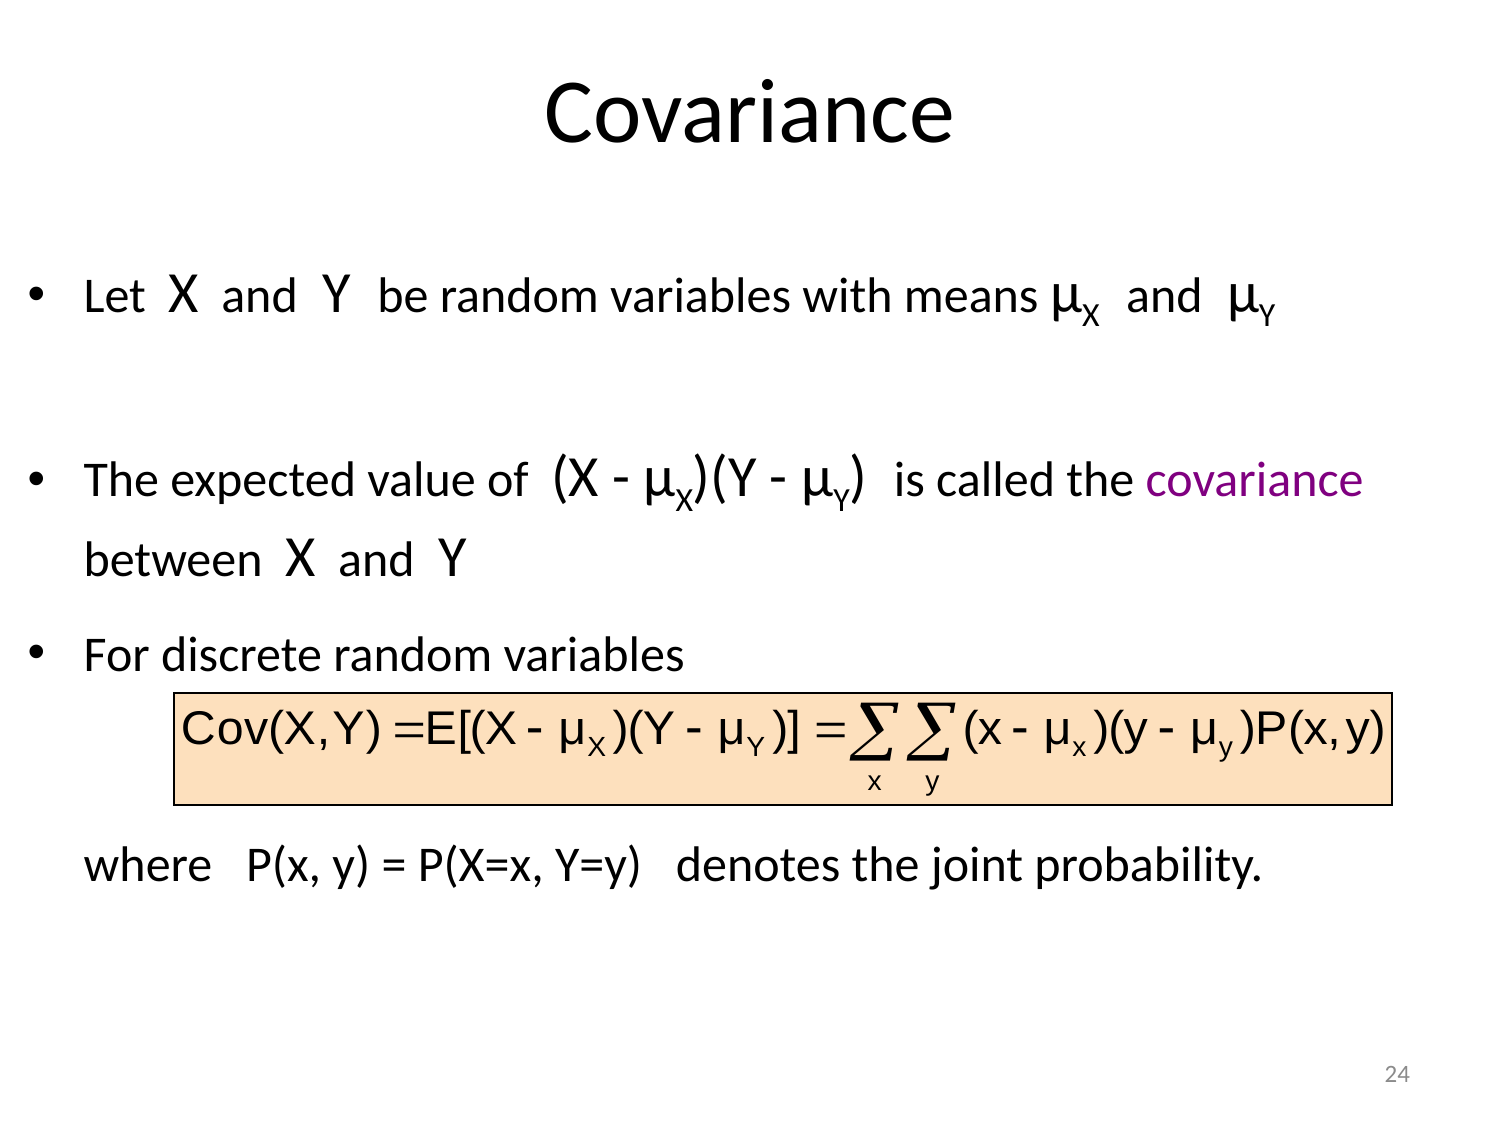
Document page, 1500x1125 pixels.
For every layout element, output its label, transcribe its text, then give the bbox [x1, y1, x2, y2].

slide_number 24 [1074, 1042, 1425, 1103]
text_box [174, 693, 1392, 805]
title Covariance [75, 24, 1425, 188]
list Let X and Y be random variables with means μX and μY The expected value of (X - μX)(Y - μY) is called the covariance between X and Y For discrete random variables where P(x, y) = P(X=x, Y=y) denotes the joint probability. [12, 246, 1451, 984]
